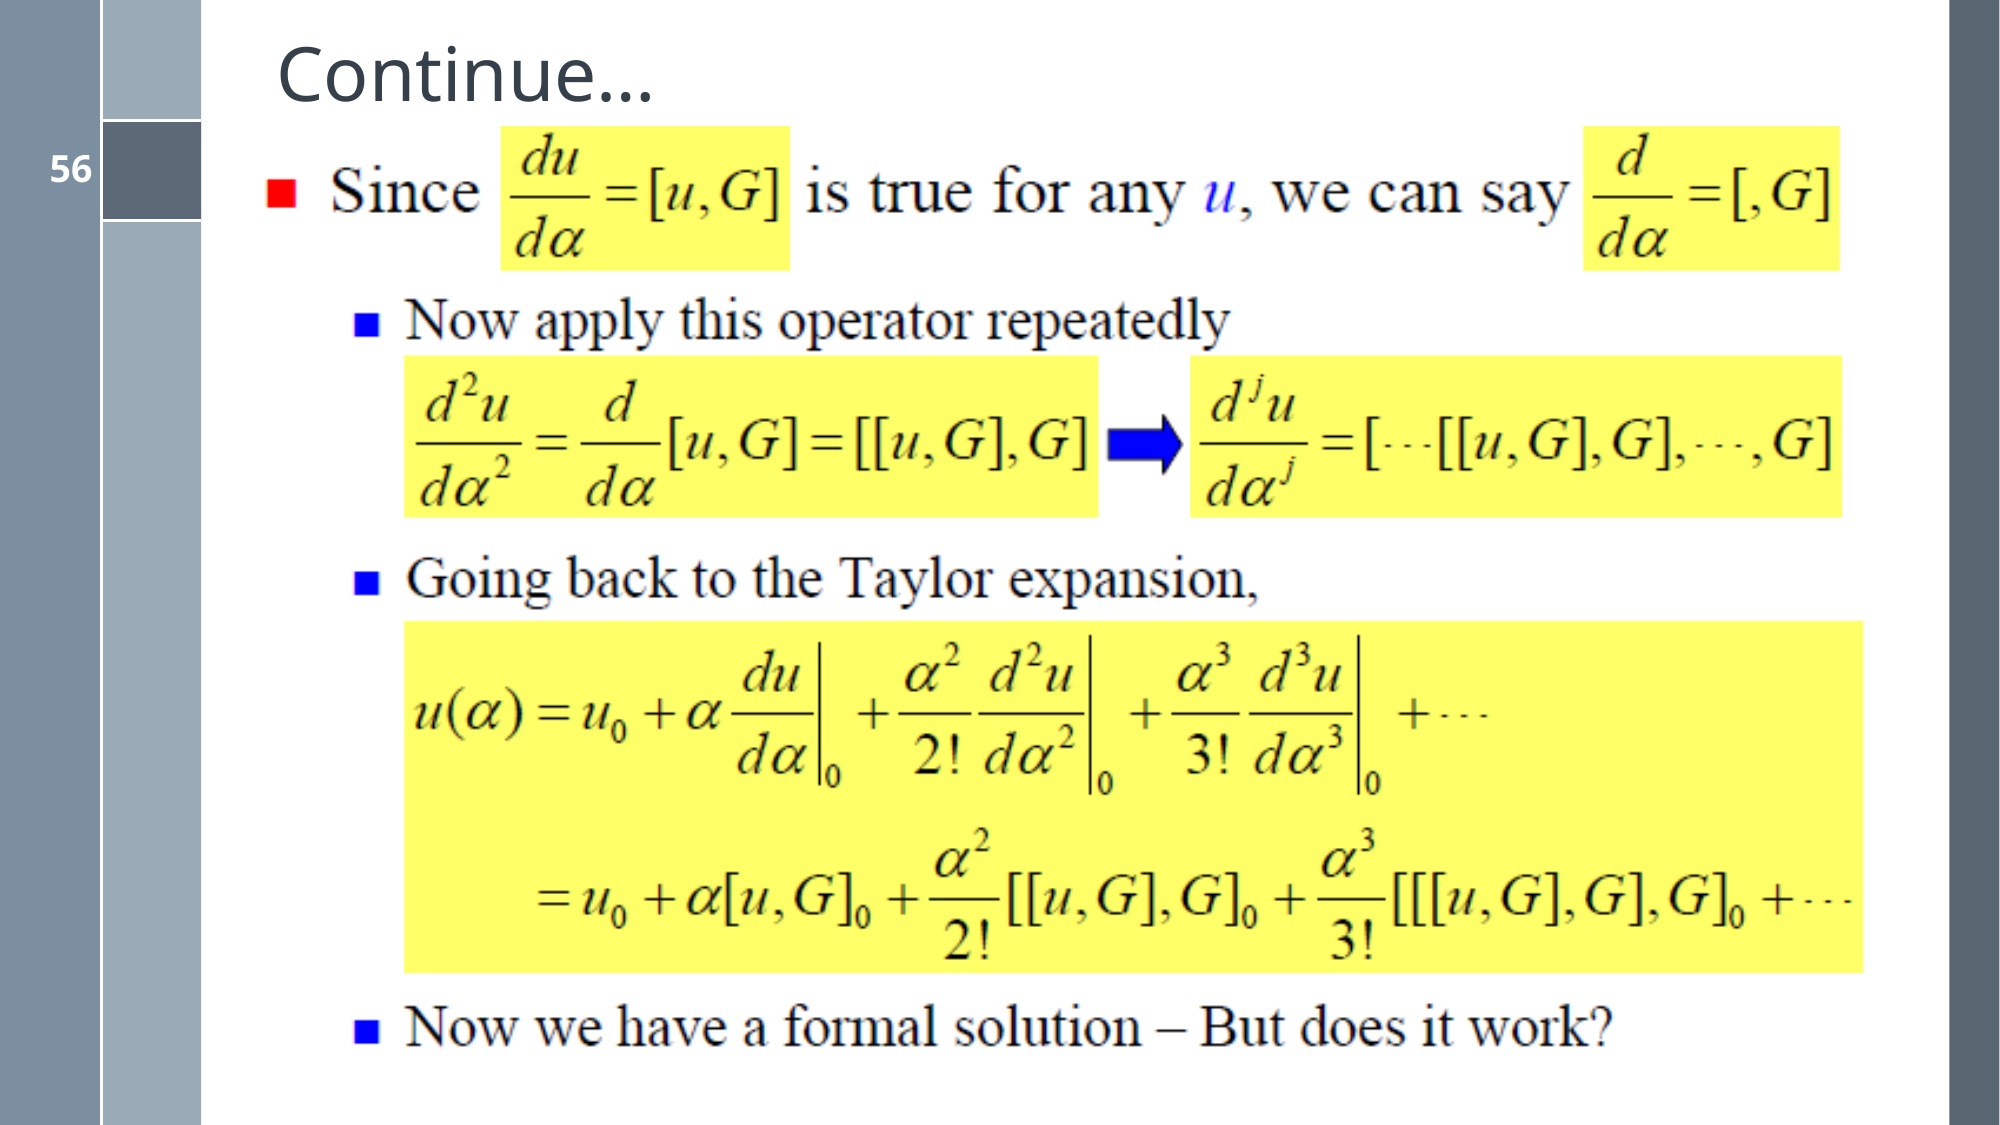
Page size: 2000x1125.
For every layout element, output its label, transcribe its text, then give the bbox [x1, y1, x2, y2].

title Continue… [261, 29, 1867, 125]
picture [232, 126, 1895, 1094]
